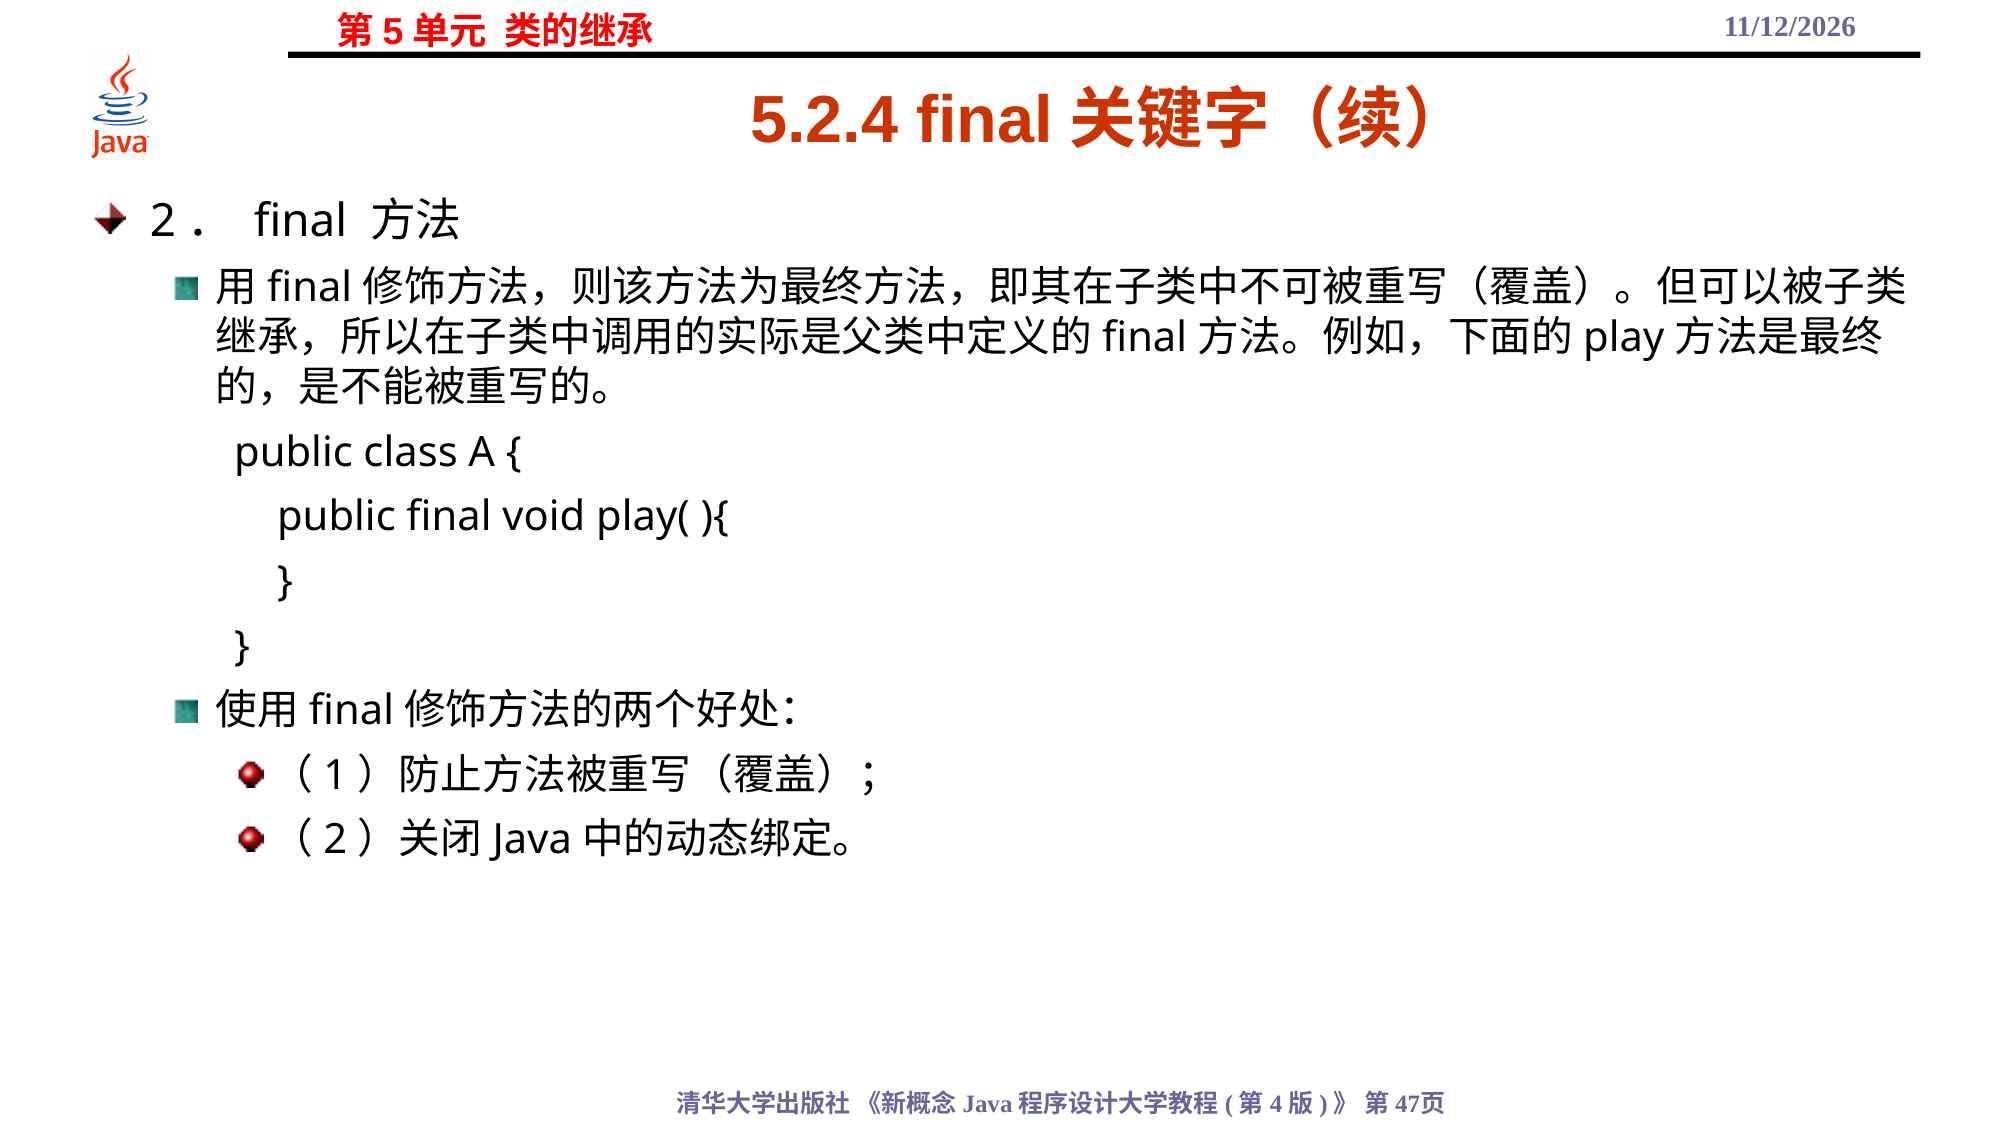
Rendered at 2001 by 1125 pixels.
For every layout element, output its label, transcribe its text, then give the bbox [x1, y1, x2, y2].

picture [90, 53, 151, 159]
title 5.2.4 final关键字（续） [272, 63, 1949, 164]
picture [234, 822, 264, 852]
picture [168, 270, 198, 300]
picture [93, 201, 126, 234]
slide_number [1579, 0, 2000, 48]
picture [168, 693, 198, 723]
list 2． final 方法 用final修饰方法，则该方法为最终方法，即其在子类中不可被重写（覆盖）。但可以被子类继承，所以在子类中调用的实际是父类中定义的final方法。例如，下面的play方法是最终的，是不能被重写的。 public class A { public final void play( ){ } } 使用final修饰方法的两个好处： （1）防止方法被重写（覆盖）； （2）关闭Java中的动态绑定。 [78, 182, 1944, 983]
picture [234, 757, 264, 788]
